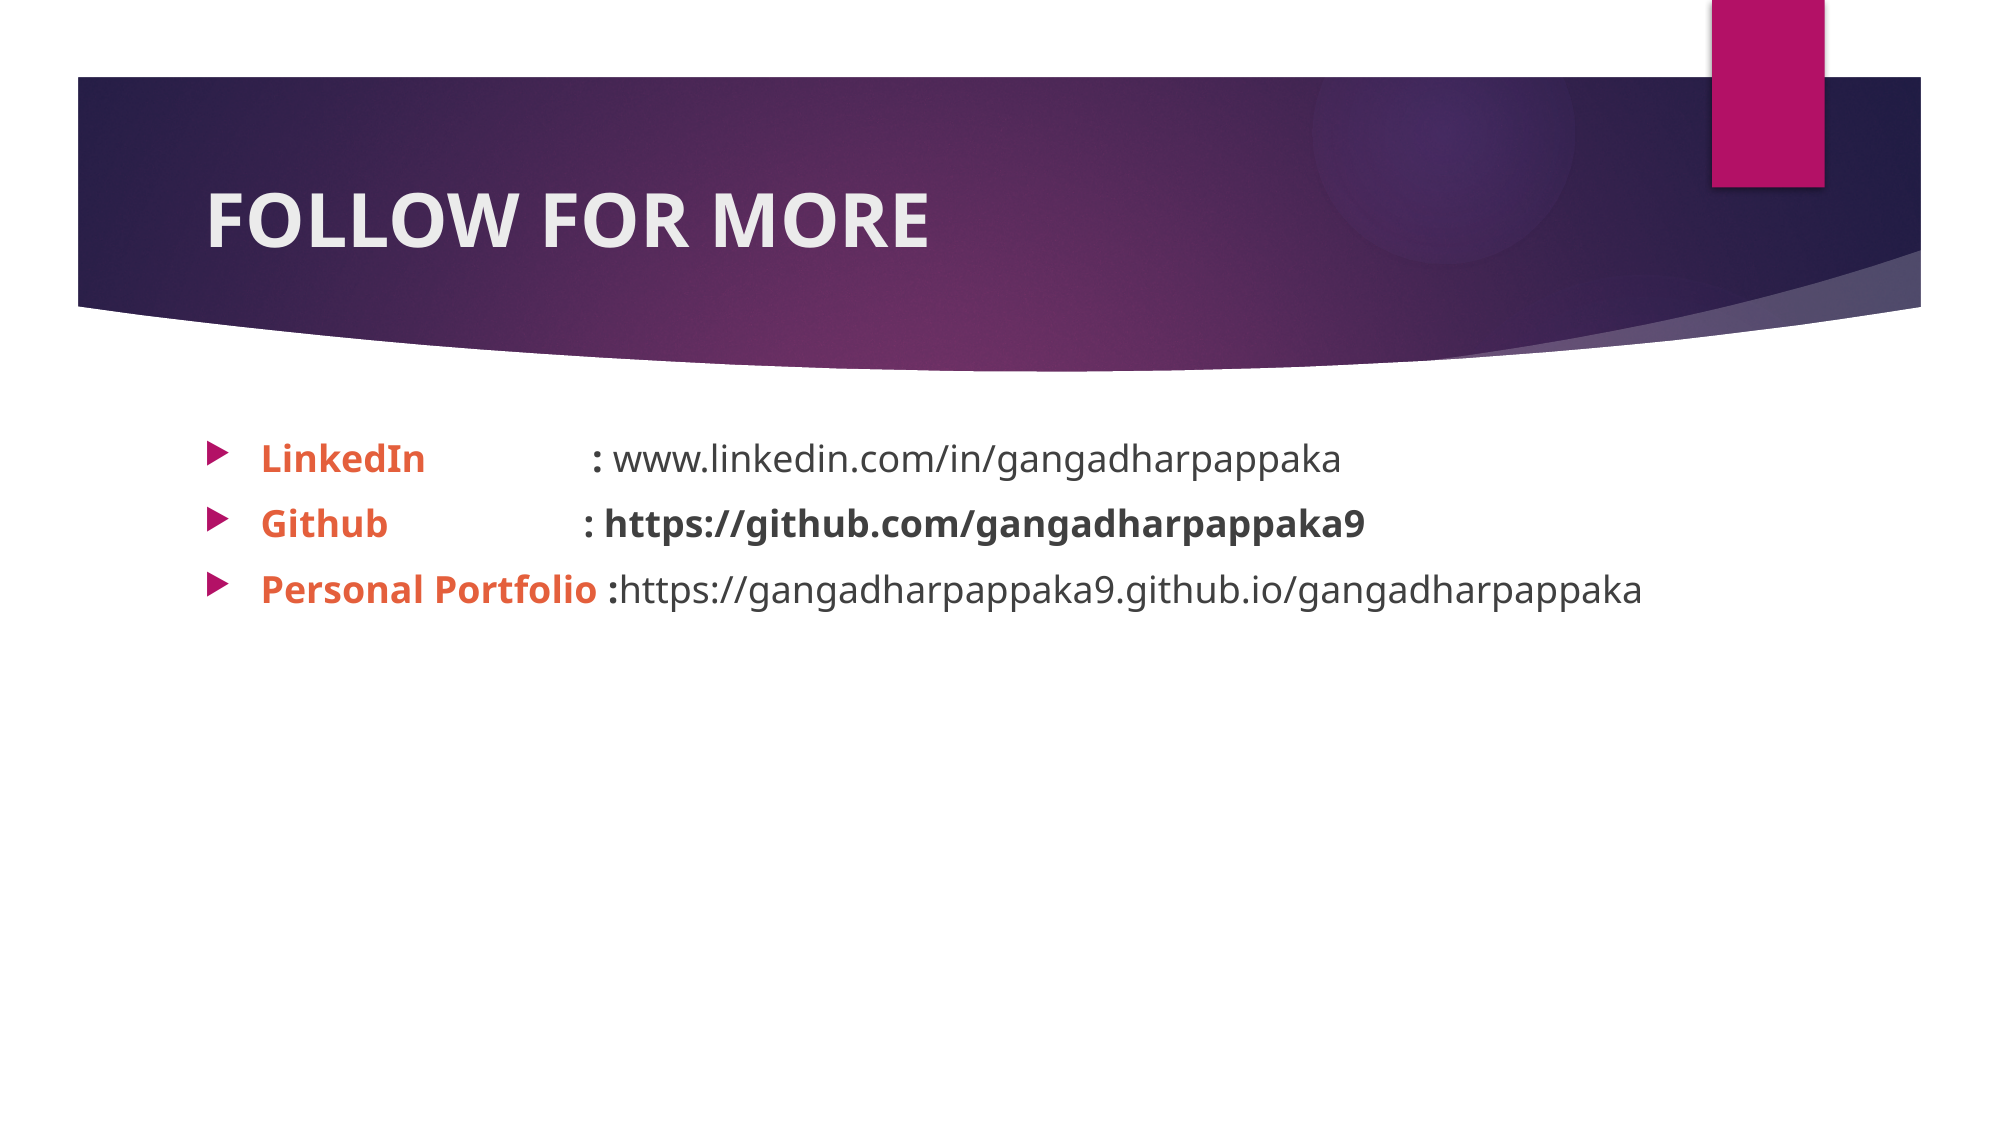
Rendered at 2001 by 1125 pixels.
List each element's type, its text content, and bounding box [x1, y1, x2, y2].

title FOLLOW FOR MORE [189, 159, 1627, 276]
list LinkedIn : www.linkedin.com/in/gangadharpappaka Github : https://github.com/gangadharpappaka9 Personal Portfolio :https://gangadharpappaka9.github.io/gangadharpappaka [189, 427, 1834, 988]
